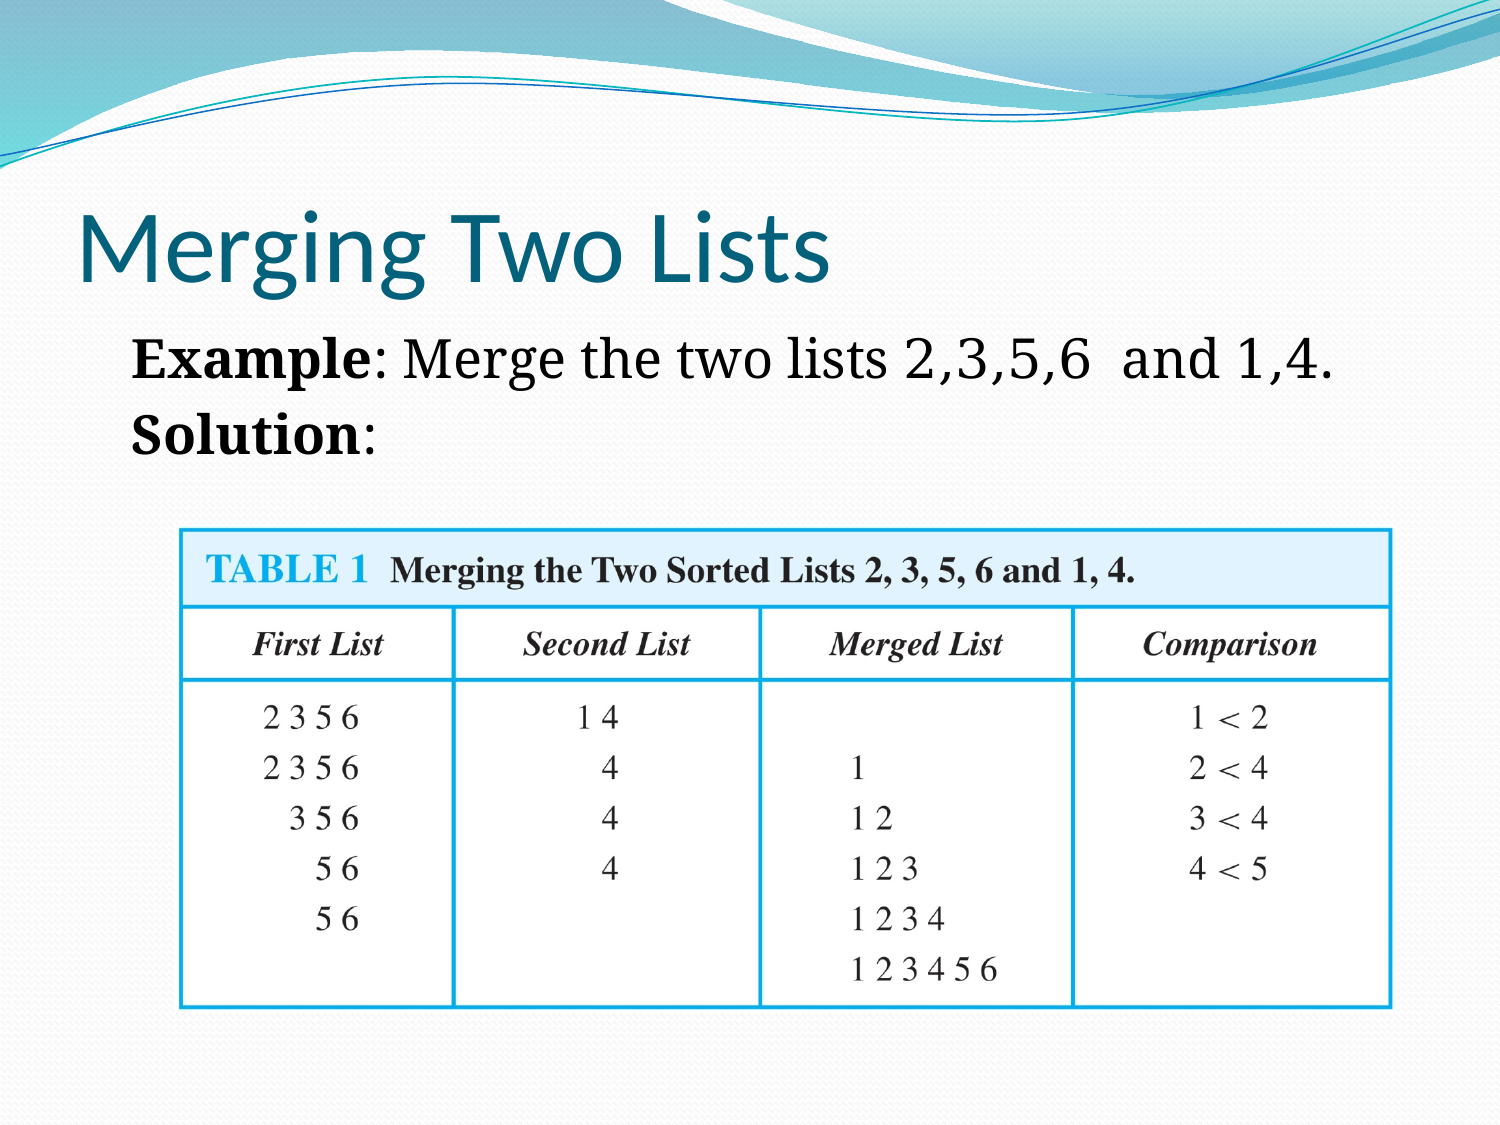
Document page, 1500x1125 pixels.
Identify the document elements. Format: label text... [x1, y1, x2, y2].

list Example: Merge the two lists 2,3,5,6 and 1,4. Solution: [75, 317, 1425, 1038]
picture [174, 524, 1397, 1013]
title Merging Two Lists [75, 115, 1425, 303]
